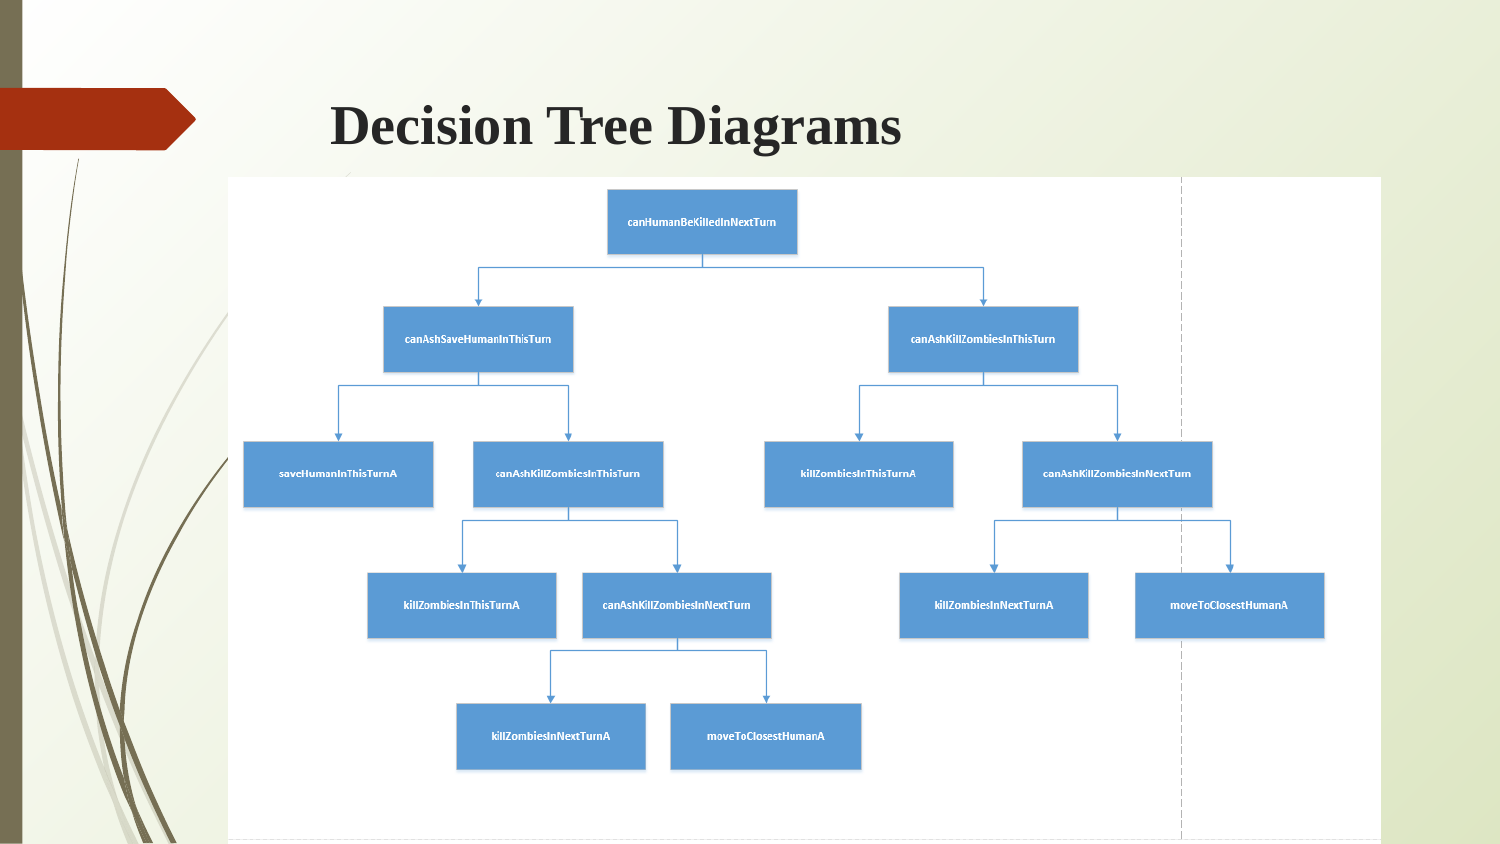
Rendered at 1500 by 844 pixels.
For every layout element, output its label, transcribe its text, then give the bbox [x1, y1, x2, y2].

title Decision Tree Diagrams [319, 76, 1416, 235]
picture [228, 177, 1381, 844]
